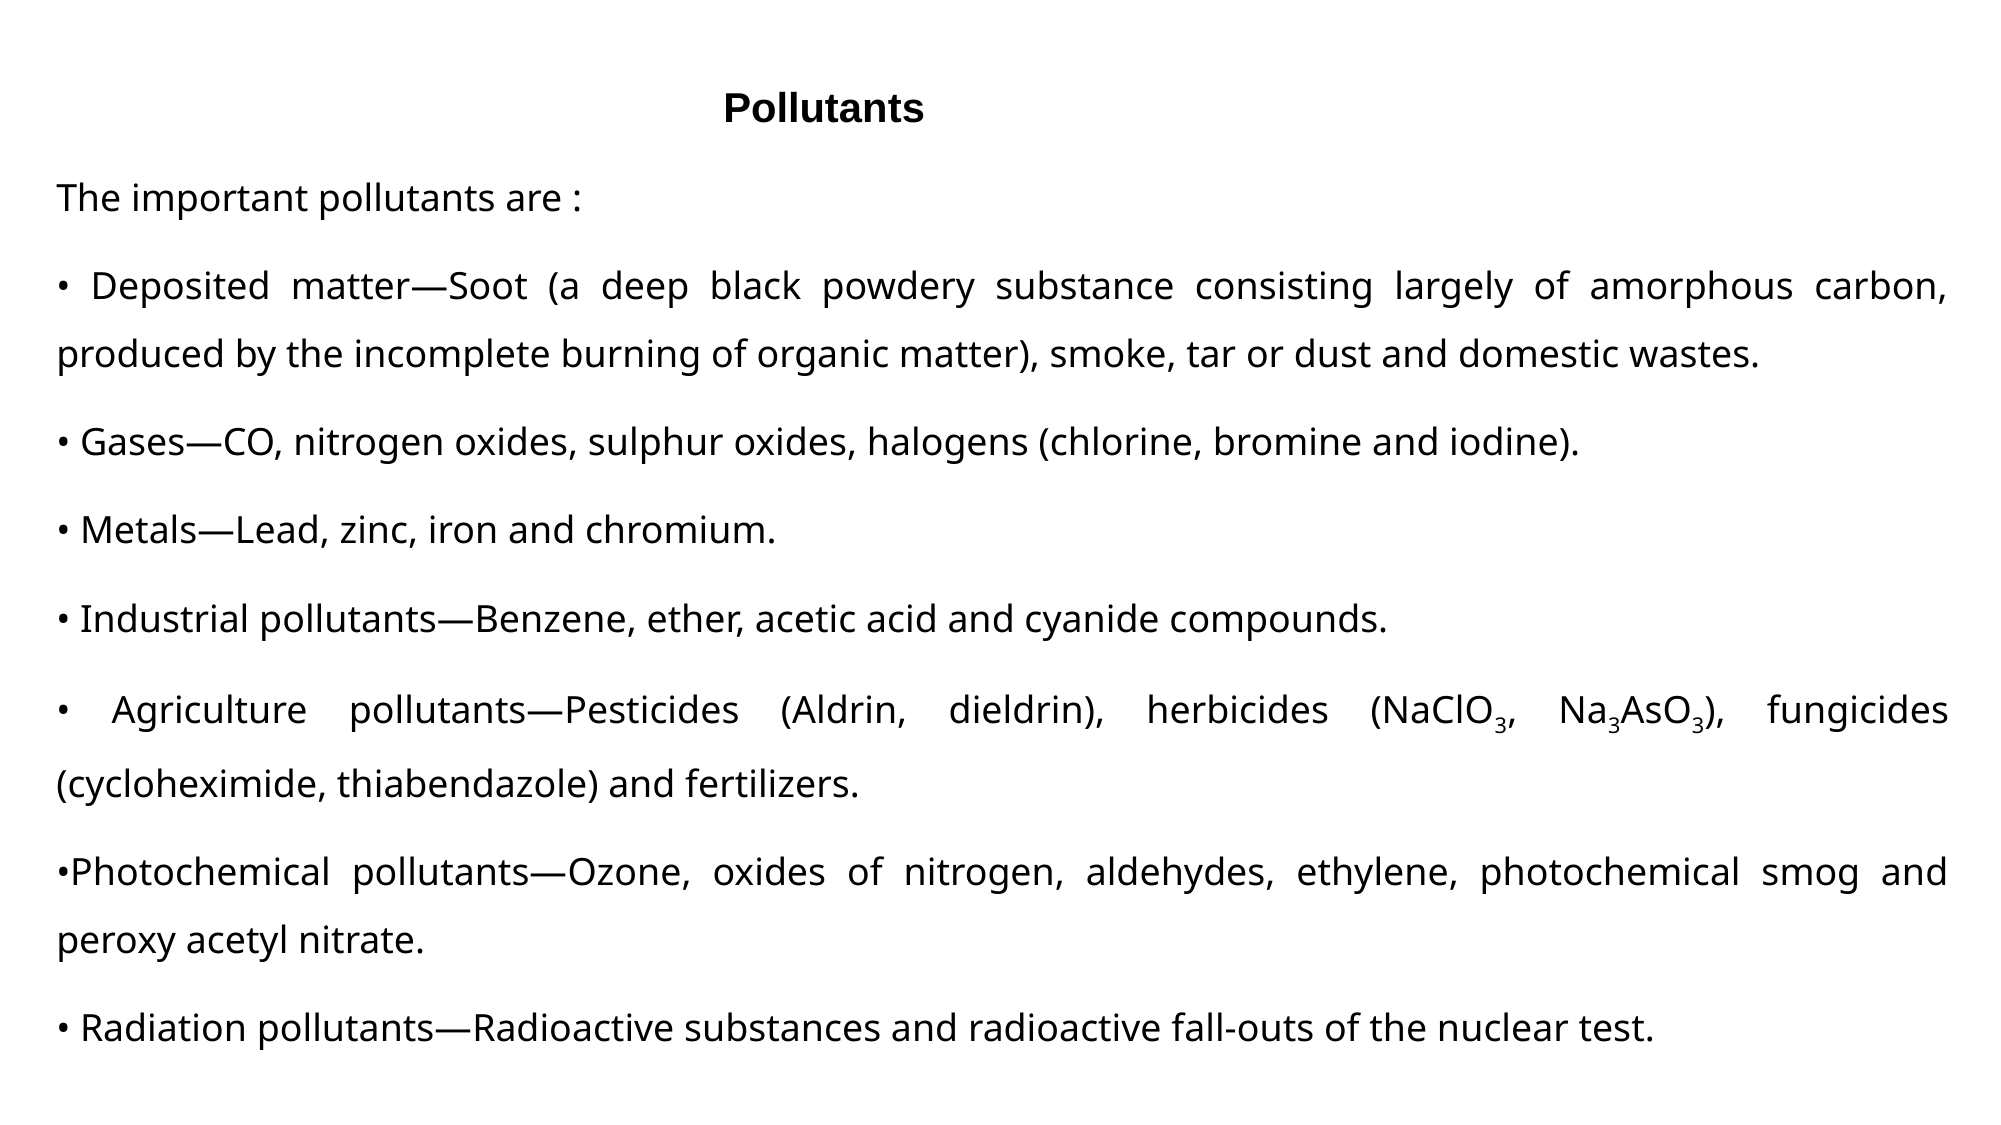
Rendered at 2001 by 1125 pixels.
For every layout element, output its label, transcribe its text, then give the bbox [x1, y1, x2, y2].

text_box Pollutants The important pollutants are : • Deposited matter—Soot (a deep black powdery substance consisting largely of amorphous carbon, produced by the incomplete burning of organic matter), smoke, tar or dust and domestic wastes. • Gases—CO, nitrogen oxides, sulphur oxides, halogens (chlorine, bromine and iodine). • Metals—Lead, zinc, iron and chromium. • Industrial pollutants—Benzene, ether, acetic acid and cyanide compounds. • Agriculture pollutants—Pesticides (Aldrin, dieldrin), herbicides (NaClO3, Na3AsO3), fungicides (cycloheximide, thiabendazole) and fertilizers. •Photochemical pollutants—Ozone, oxides of nitrogen, aldehydes, ethylene, photochemical smog and peroxy acetyl nitrate. • Radiation pollutants—Radioactive substances and radioactive fall-outs of the nuclear test. [41, 48, 1964, 1057]
